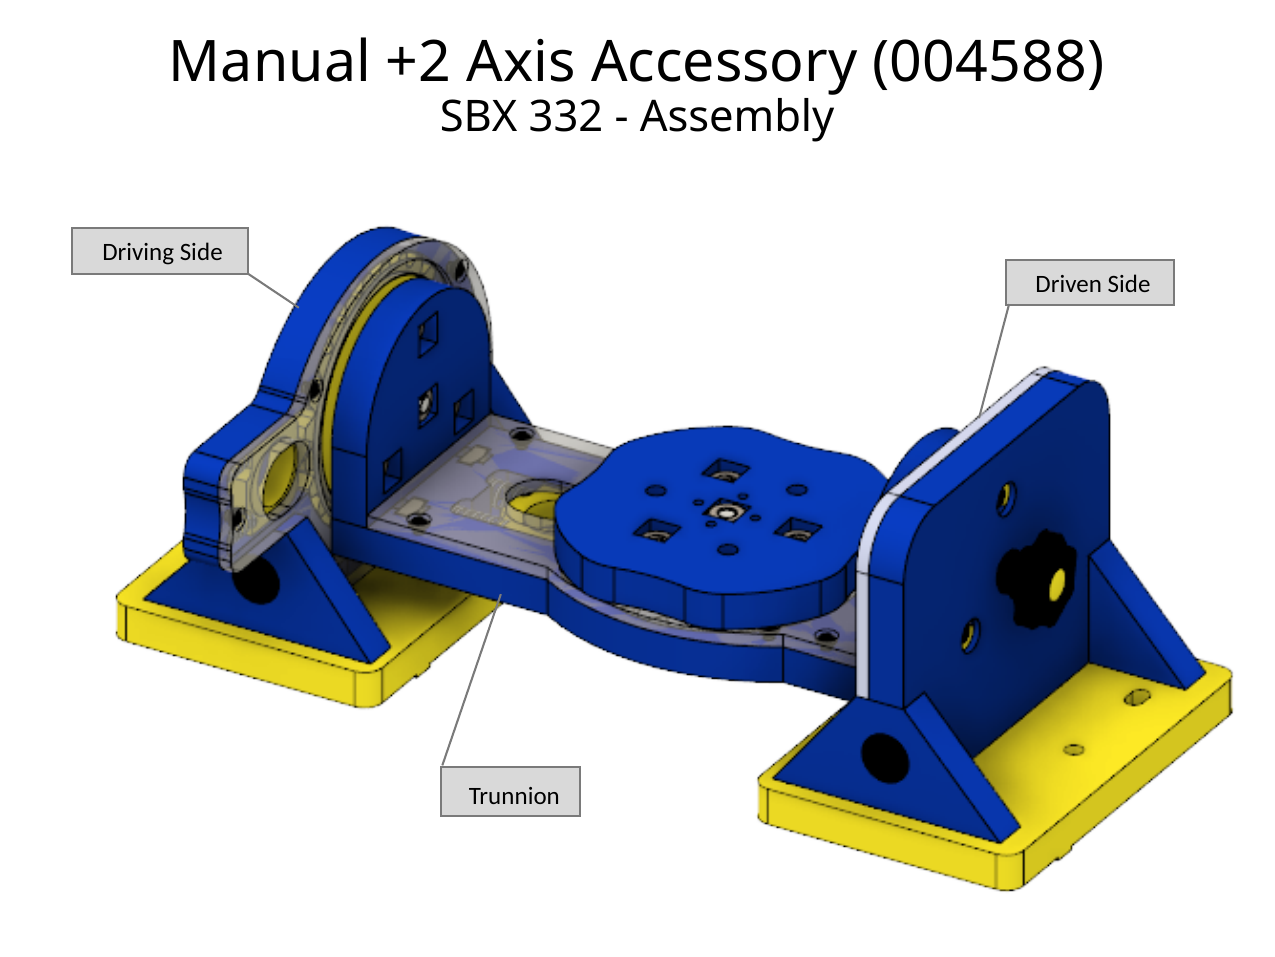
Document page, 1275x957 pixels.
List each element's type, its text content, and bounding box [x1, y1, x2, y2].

title Manual +2 Axis Accessory (004588) SBX 332 - Assembly [0, 23, 1275, 82]
picture [0, 82, 1275, 957]
